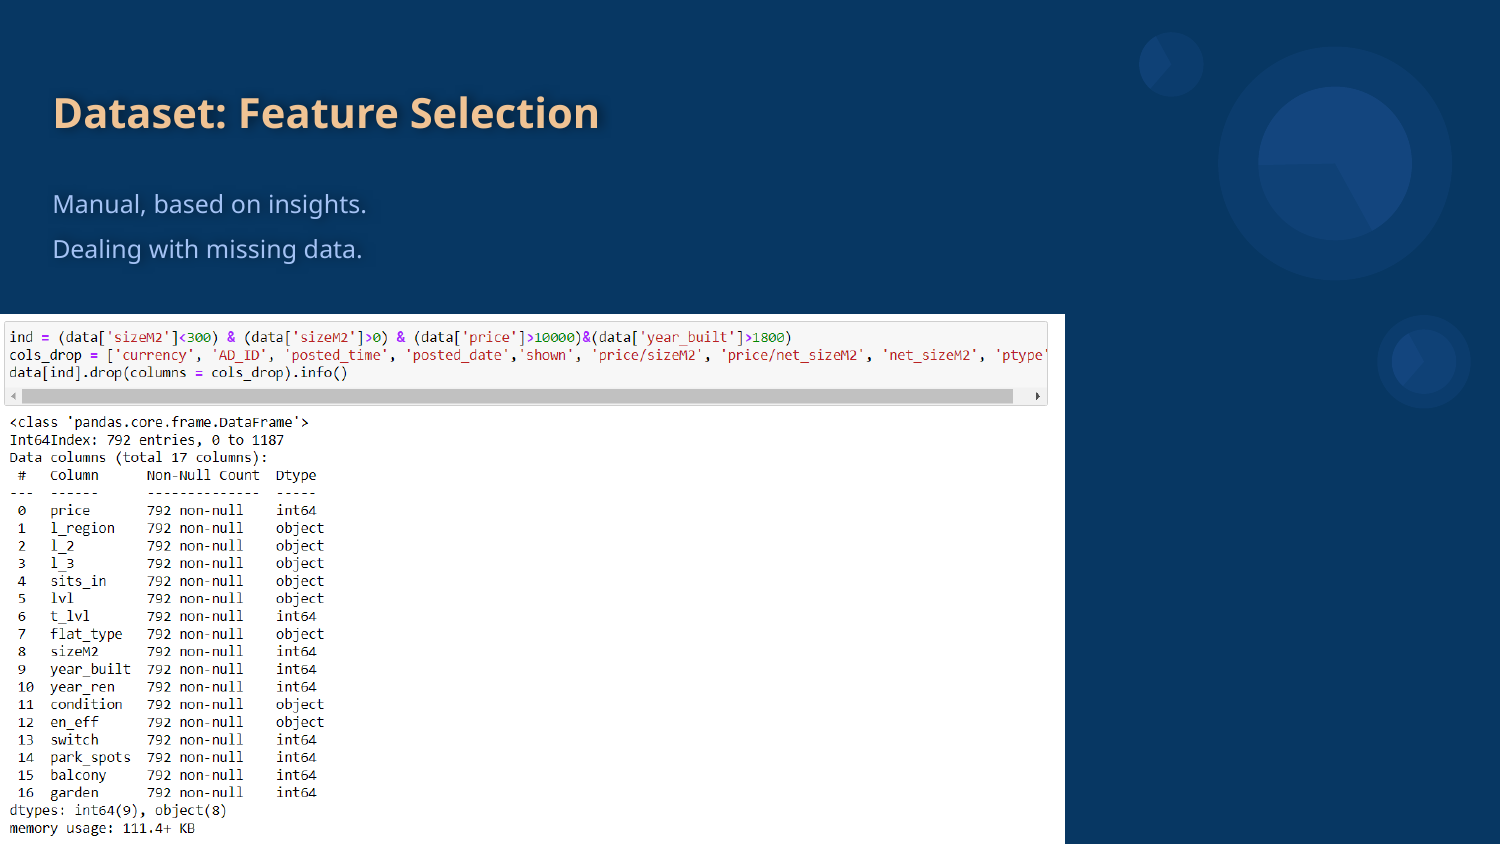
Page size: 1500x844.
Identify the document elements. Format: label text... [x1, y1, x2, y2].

title Dataset: Feature Selection [37, 50, 839, 174]
picture [0, 314, 1065, 844]
title Manual, based on insights. Dealing with missing data. [37, 177, 607, 312]
